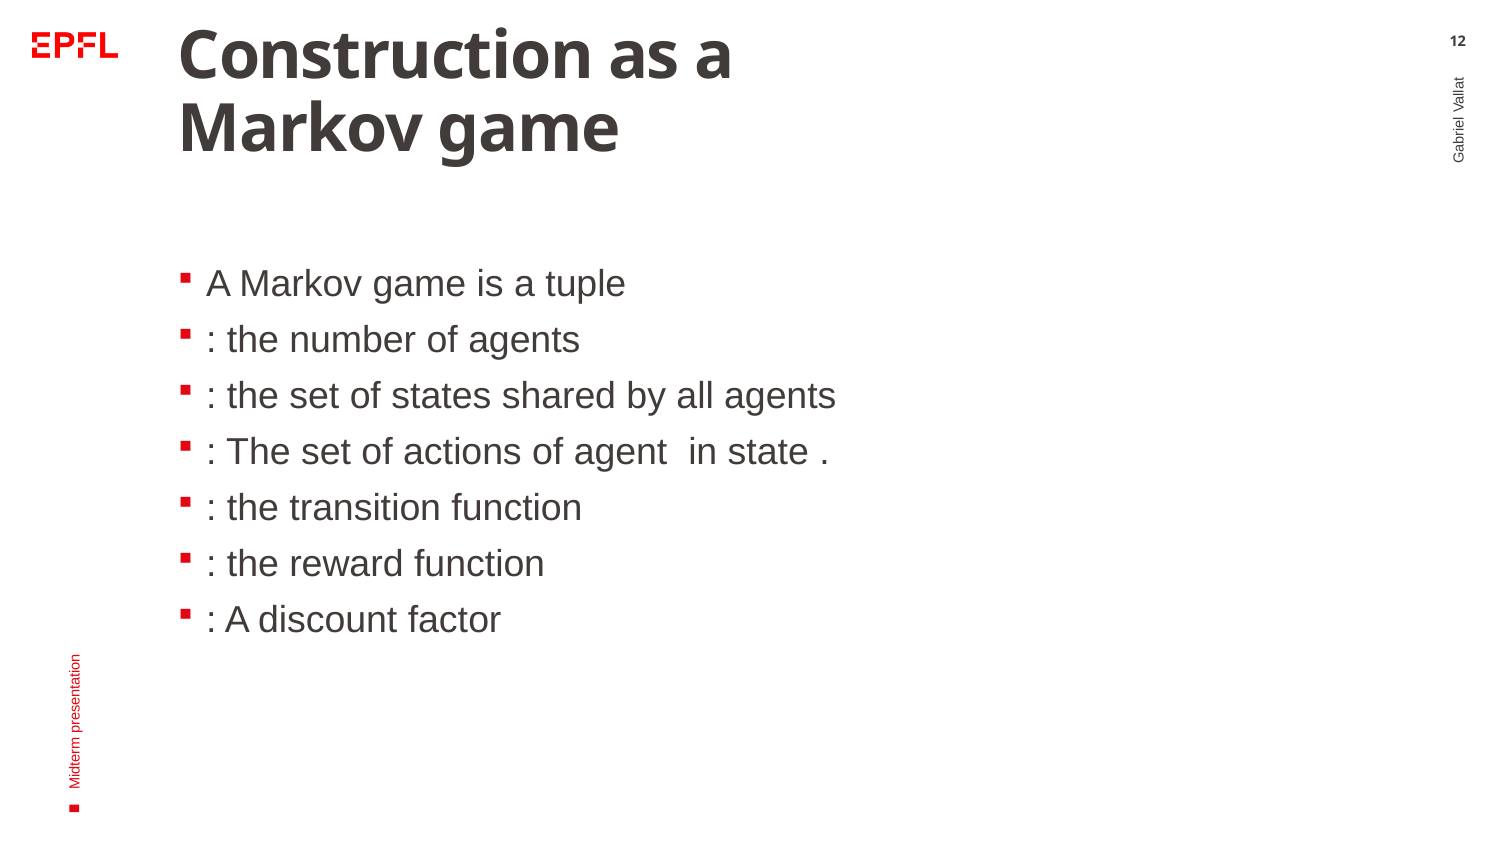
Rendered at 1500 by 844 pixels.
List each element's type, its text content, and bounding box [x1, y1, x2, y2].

slide_number Midterm presentation [0, 256, 149, 805]
footer Gabriel Vallat [1415, 59, 1500, 641]
picture [21, 21, 129, 69]
title Construction as a Markov game [148, 21, 750, 198]
slide_number 12 [1415, 32, 1500, 59]
